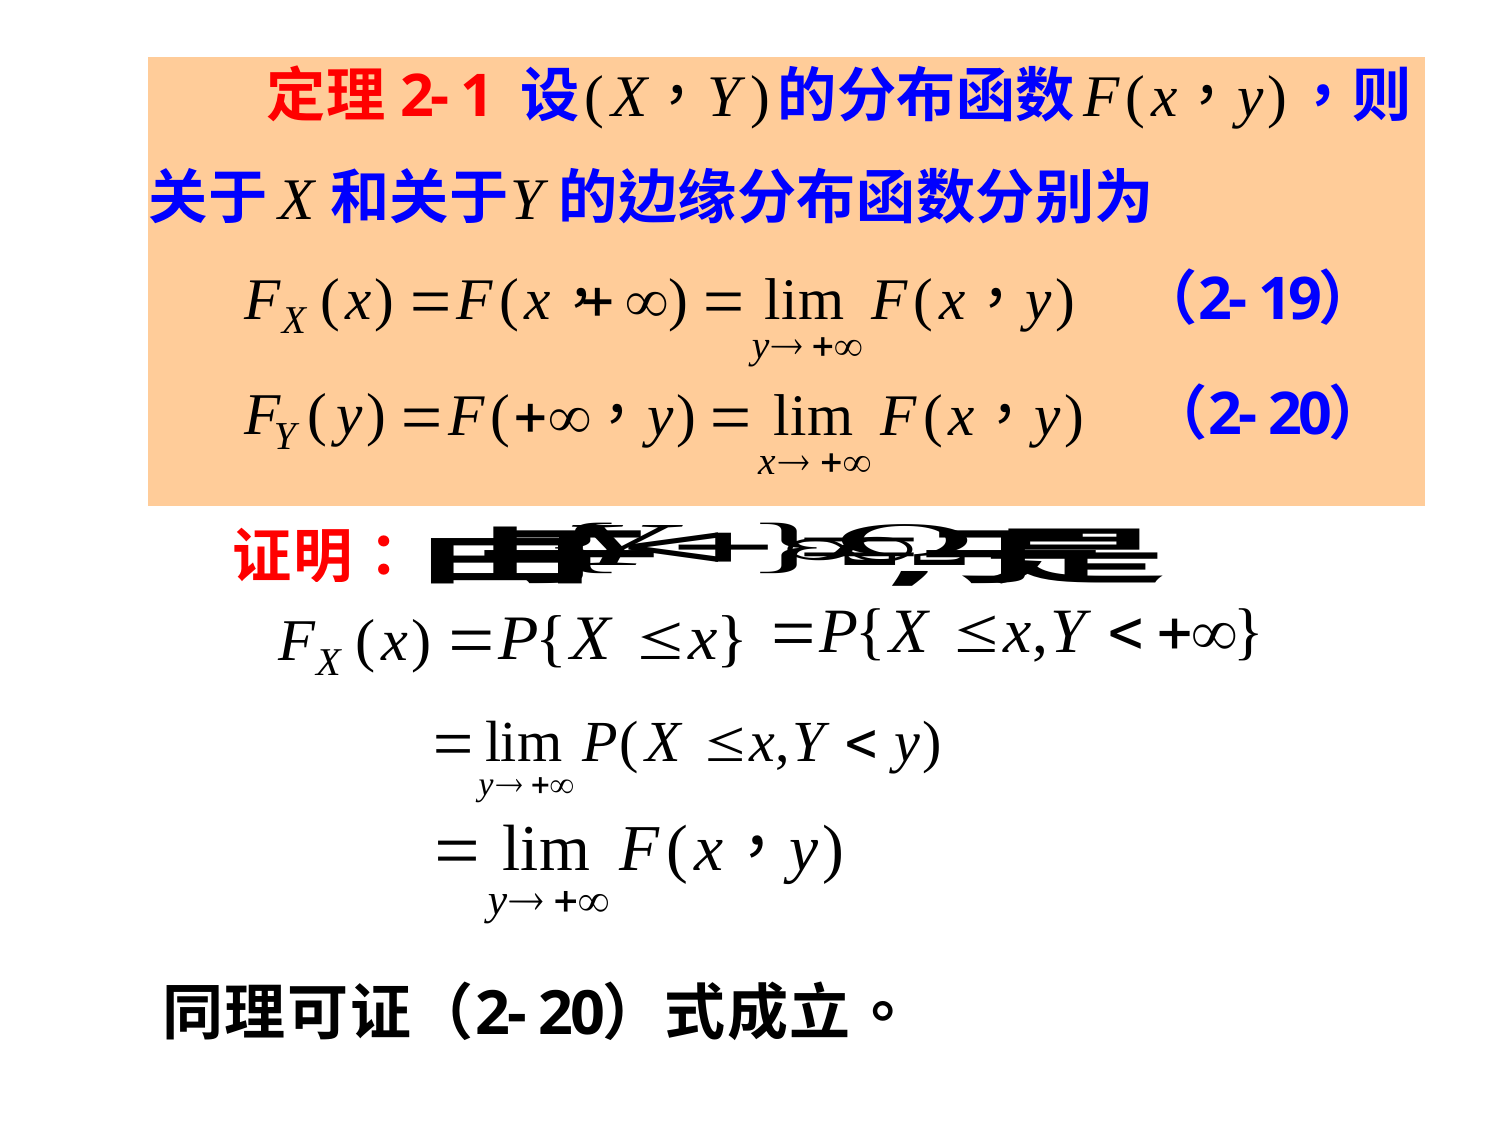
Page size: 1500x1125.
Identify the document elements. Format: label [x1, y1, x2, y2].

text_box [148, 56, 1426, 503]
text_box [149, 593, 1500, 697]
text_box [762, 599, 1269, 674]
text_box [424, 812, 851, 933]
text_box [112, 504, 411, 582]
text_box [162, 959, 1500, 1063]
text_box [412, 504, 1500, 591]
text_box [424, 709, 948, 810]
